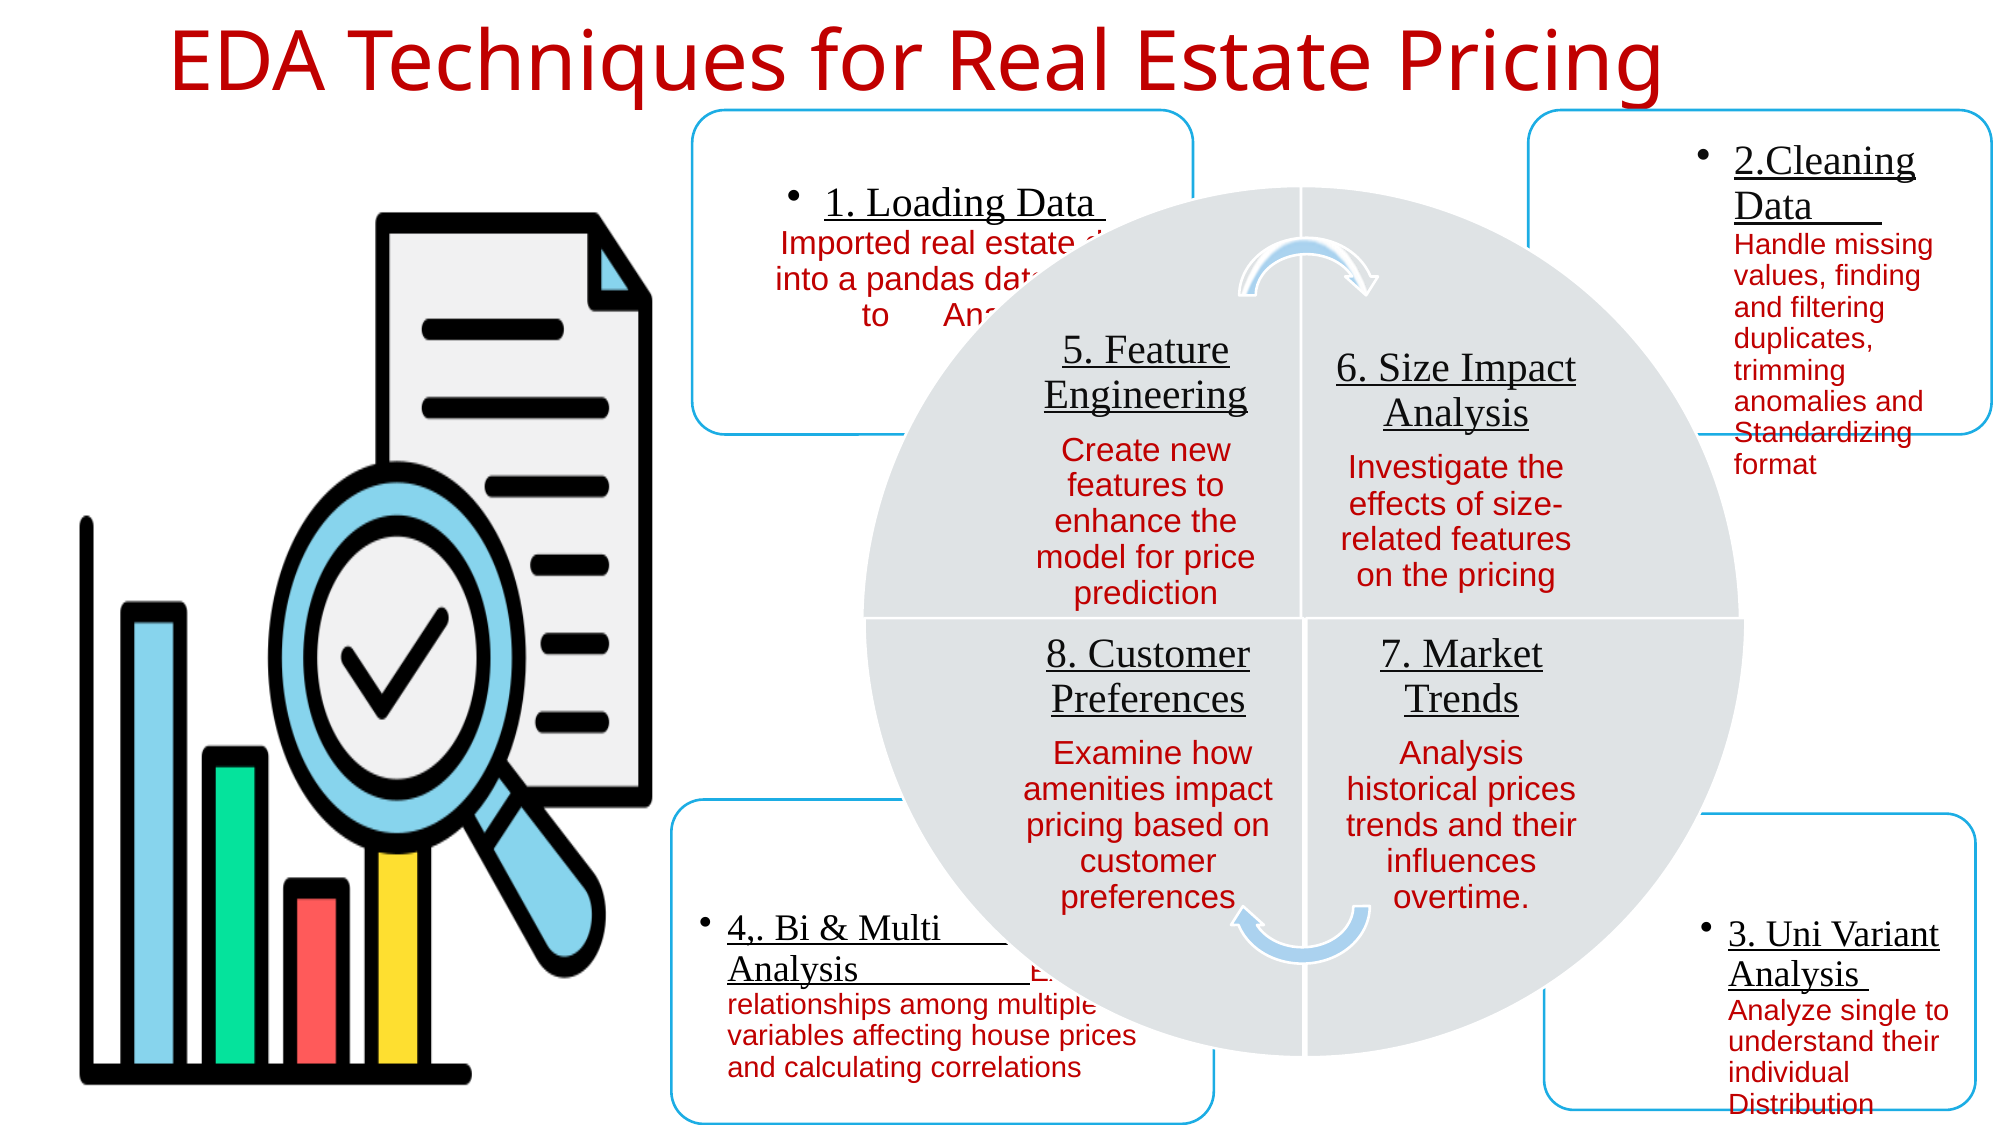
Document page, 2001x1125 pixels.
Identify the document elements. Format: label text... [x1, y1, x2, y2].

text_box EDA Techniques for Real Estate Pricing [0, 0, 2000, 140]
picture [68, 195, 664, 1103]
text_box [681, 108, 2000, 1125]
